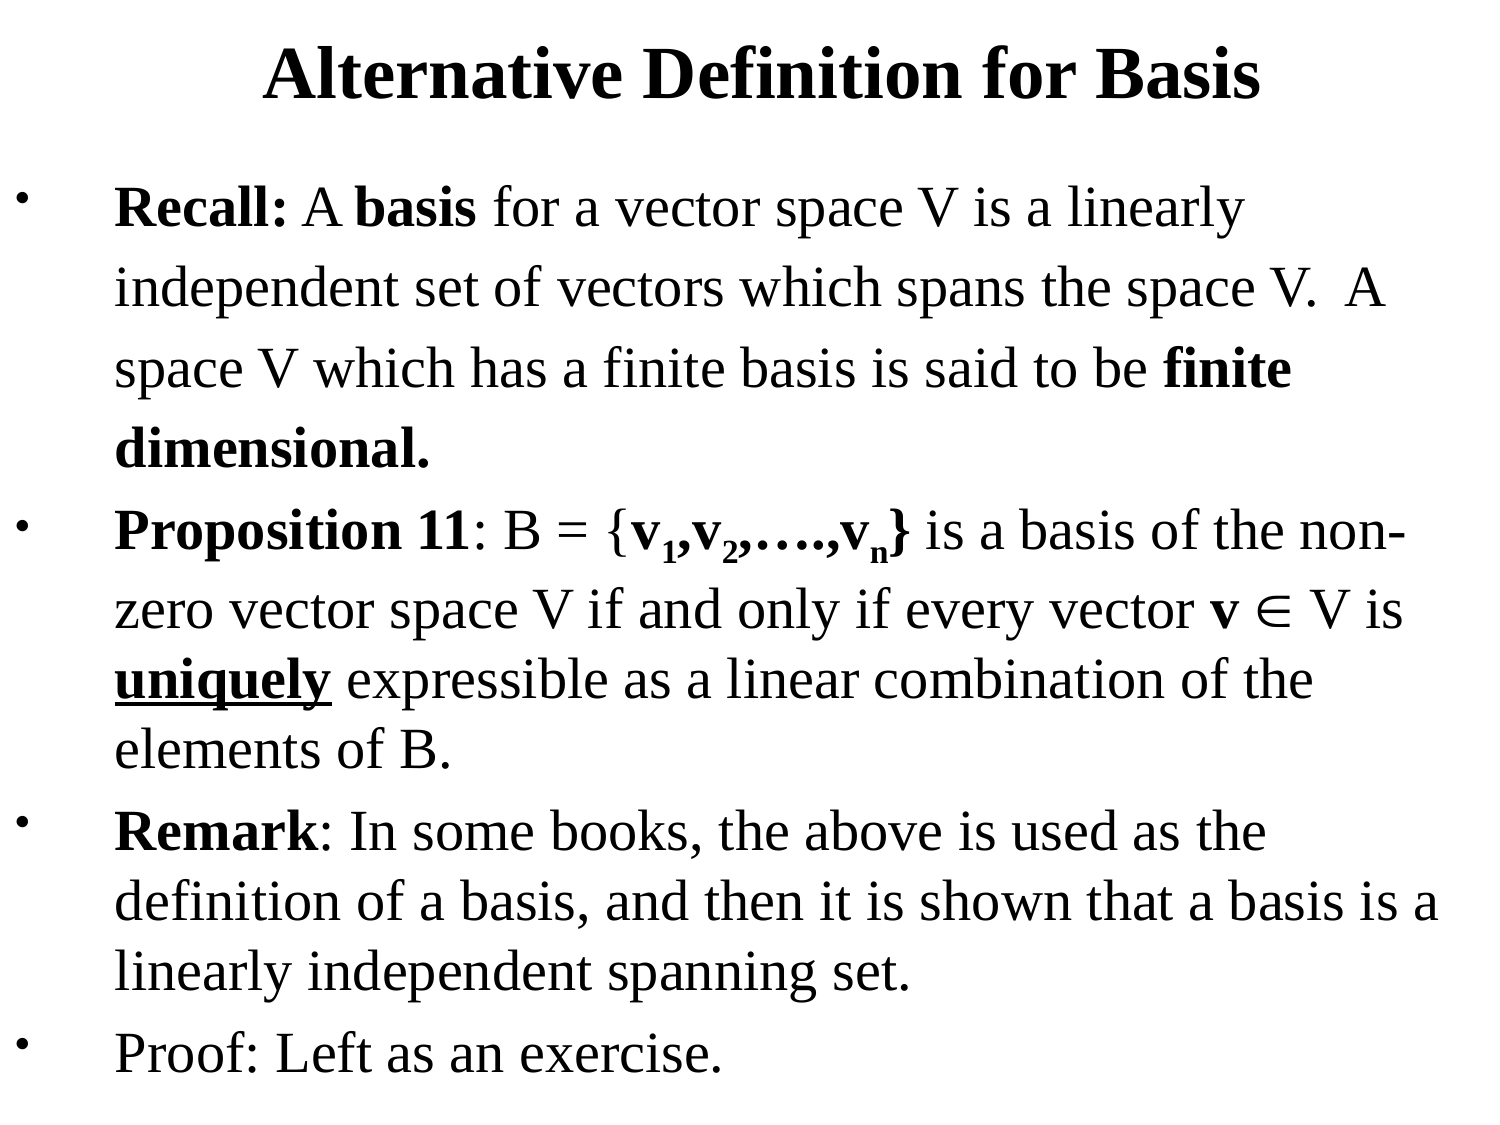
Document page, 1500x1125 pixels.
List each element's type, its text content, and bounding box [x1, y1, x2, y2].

title Alternative Definition for Basis [137, 24, 1388, 113]
list Recall: A basis for a vector space V is a linearly independent set of vectors which spans the space V. A space V which has a finite basis is said to be finite dimensional. Proposition 11: B = {v1,v2,….,vn} is a basis of the non-zero vector space V if and only if every vector v  V is uniquely expressible as a linear combination of the elements of B. Remark: In some books, the above is used as the definition of a basis, and then it is shown that a basis is a linearly independent spanning set. Proof: Left as an exercise. [0, 149, 1500, 1088]
